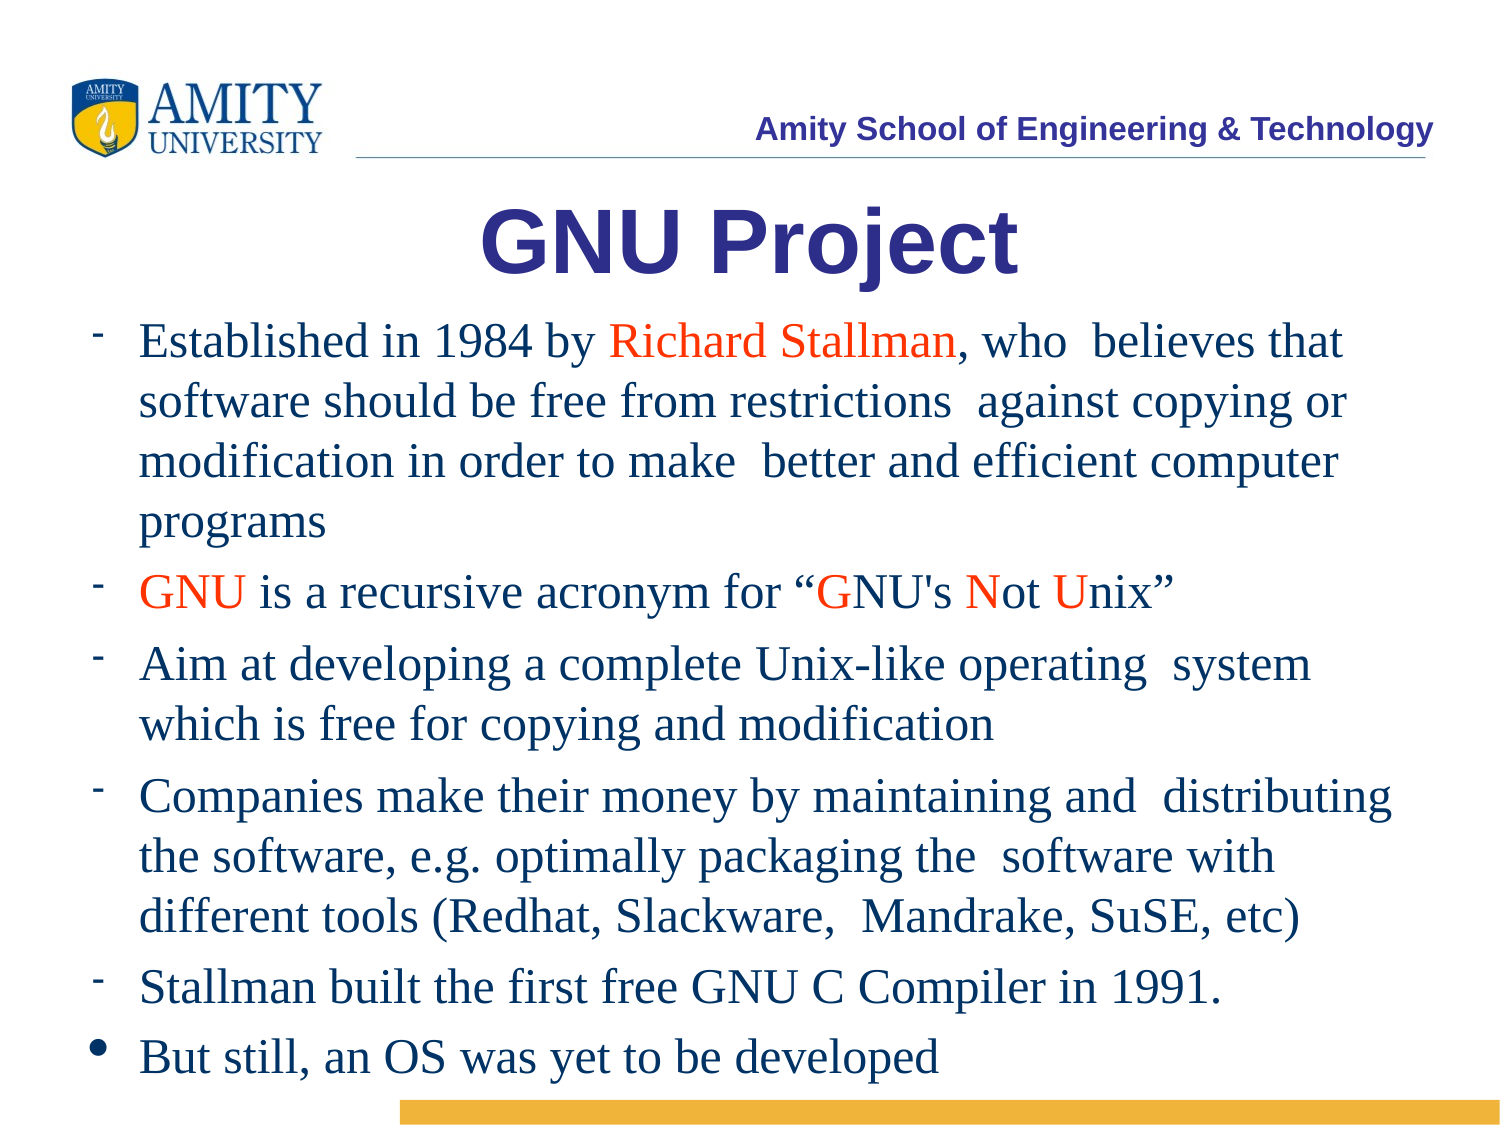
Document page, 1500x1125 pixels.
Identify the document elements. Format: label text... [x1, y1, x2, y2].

text_box GNU Project [75, 174, 1425, 299]
picture [0, 0, 1500, 188]
text_box Established in 1984 by Richard Stallman, who believes that software should be free from restrictions against copying or modification in order to make better and efficient computer programs GNU is a recursive acronym for “GNU's Not Unix” Aim at developing a complete Unix-like operating system which is free for copying and modification Companies make their money by maintaining and distributing the software, e.g. optimally packaging the software with different tools (Redhat, Slackware, Mandrake, SuSE, etc) Stallman built the first free GNU C Compiler in 1991. But still, an OS was yet to be developed [75, 299, 1425, 1043]
